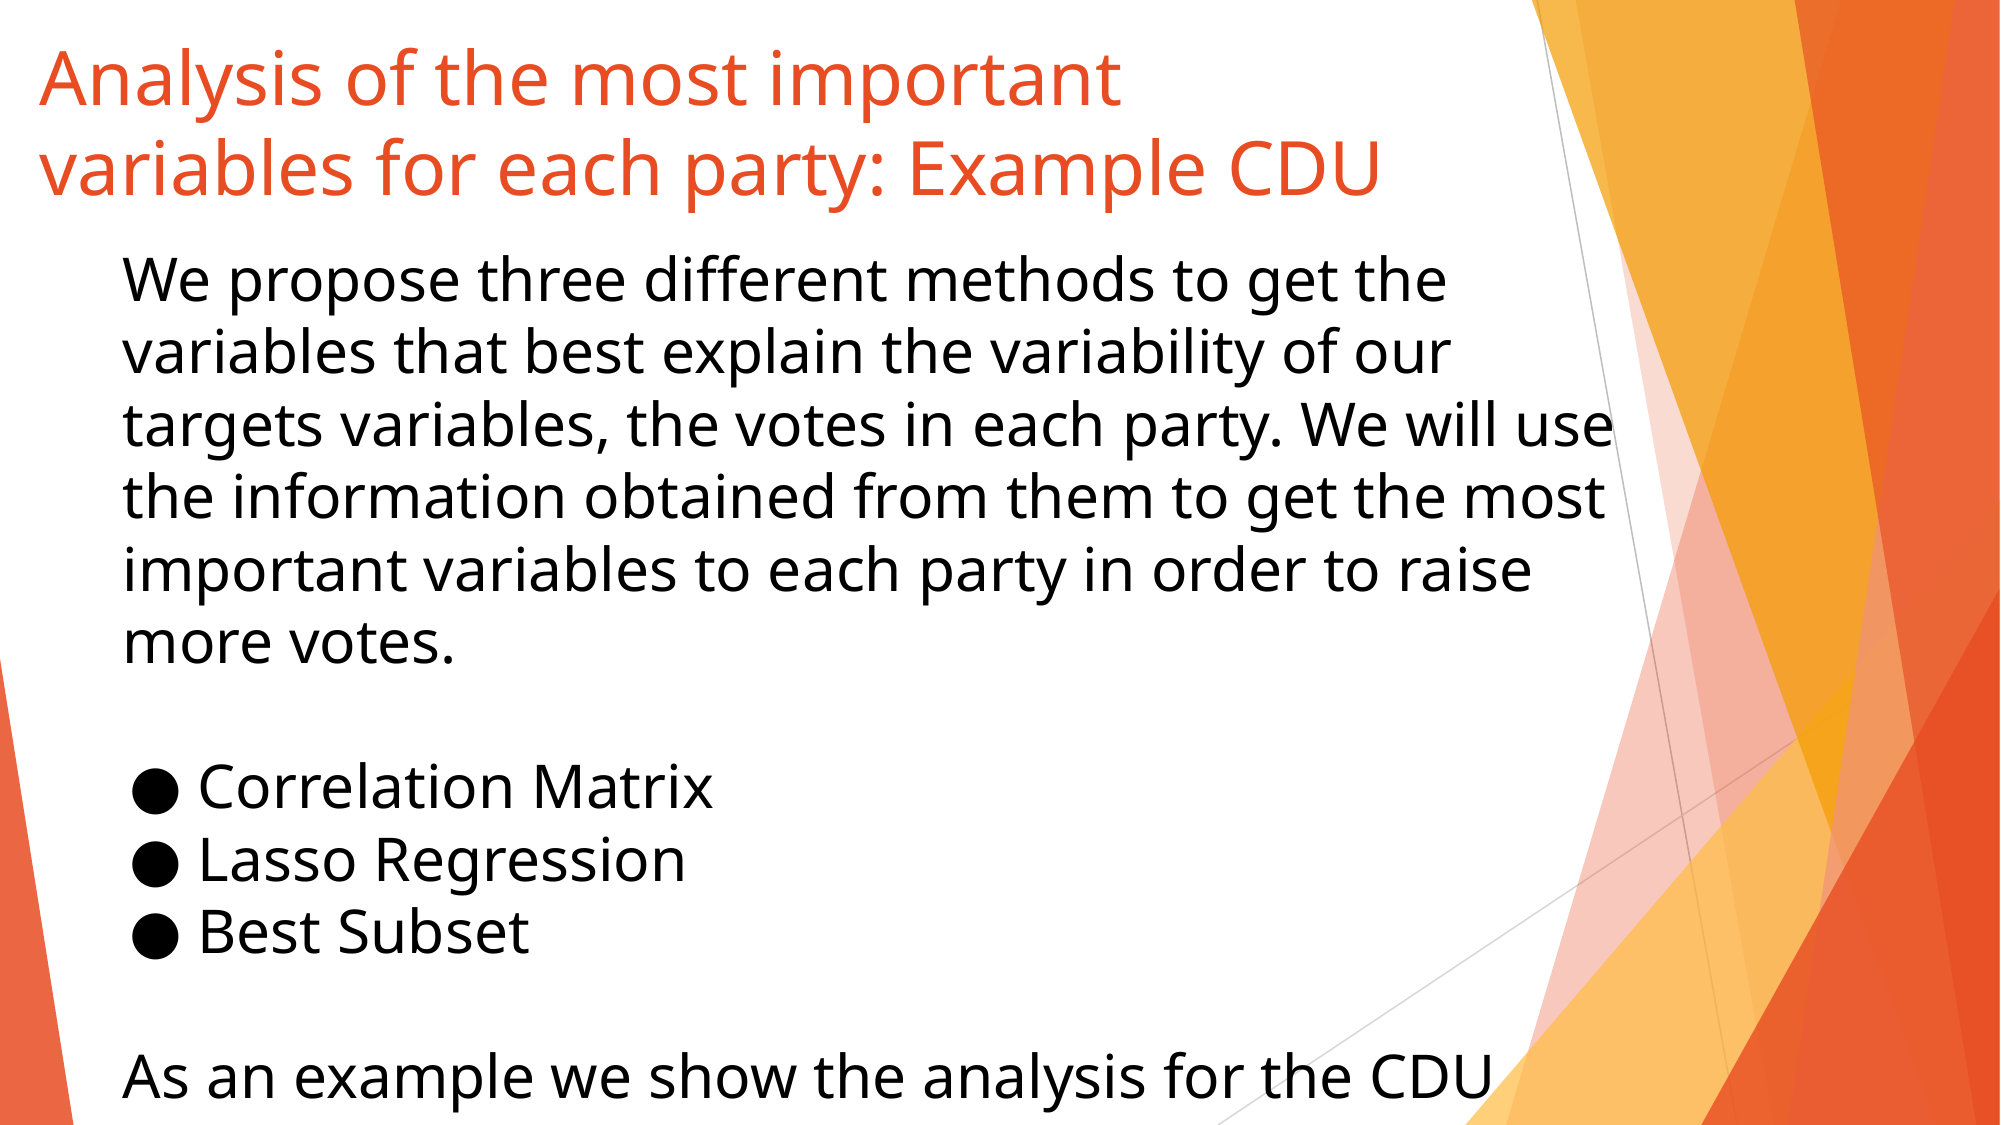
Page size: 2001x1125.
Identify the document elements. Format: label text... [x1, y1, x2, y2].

title Analysis of the most important variables for each party: Example CDU [24, 22, 1436, 240]
text_box We propose three different methods to get the variables that best explain the variability of our targets variables, the votes in each party. We will use the information obtained from them to get the most important variables to each party in order to raise more votes. Correlation Matrix Lasso Regression Best Subset As an example we show the analysis for the CDU party. [107, 225, 1677, 1125]
